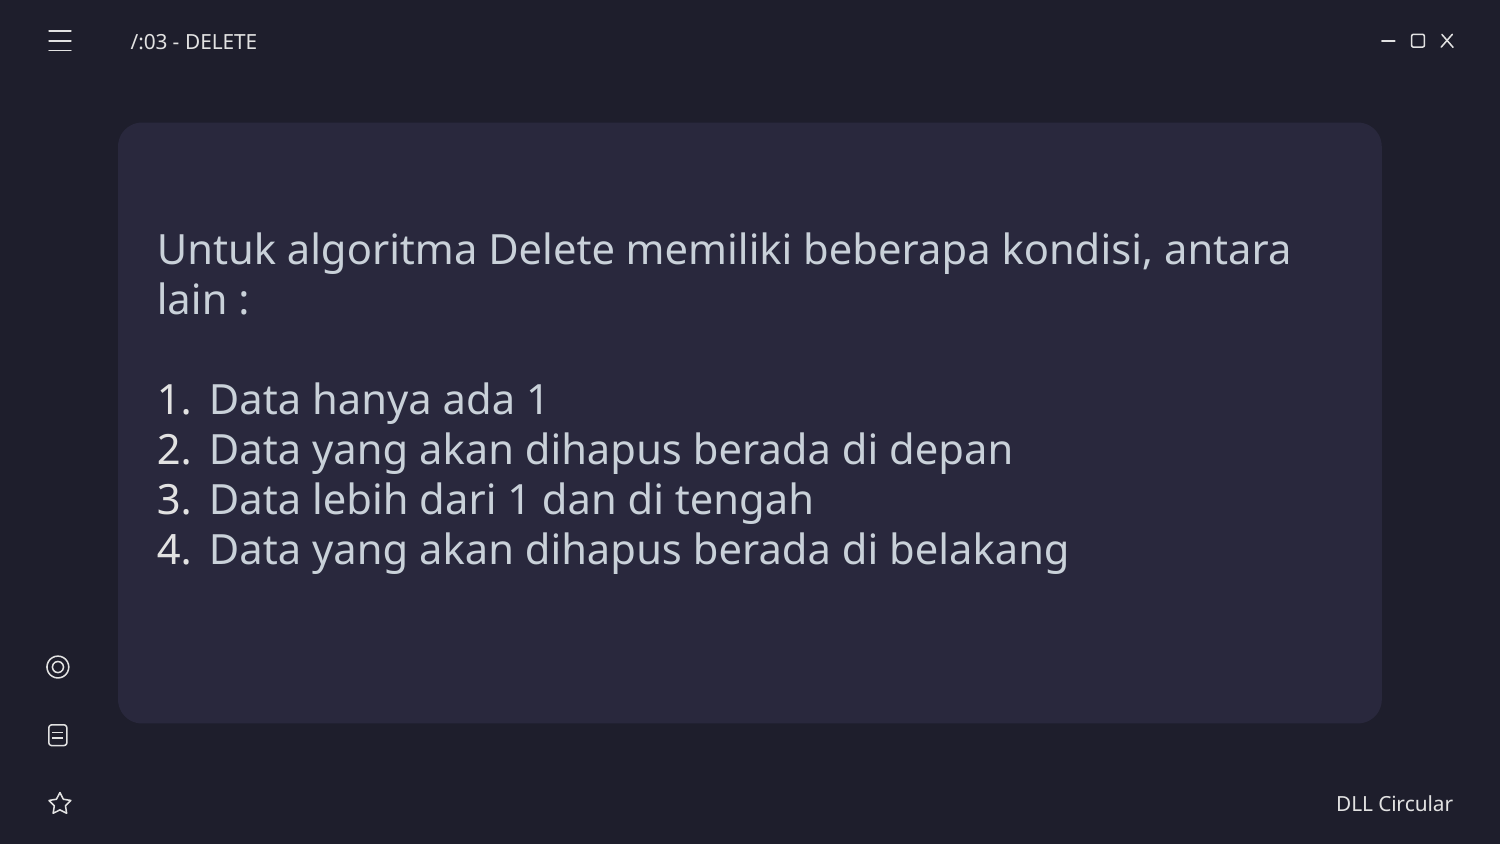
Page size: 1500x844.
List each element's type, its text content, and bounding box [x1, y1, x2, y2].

subtitle /:03 - DELETE [130, 18, 306, 64]
text_box [46, 27, 74, 32]
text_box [48, 30, 72, 51]
subtitle DLL Circular [1278, 780, 1453, 826]
subtitle Untuk algoritma Delete memiliki beberapa kondisi, antara lain : Data hanya ada 1 Data yang akan dihapus berada di depan Data lebih dari 1 dan di tengah Data yang akan dihapus berada di belakang [118, 123, 1380, 722]
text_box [46, 655, 72, 814]
